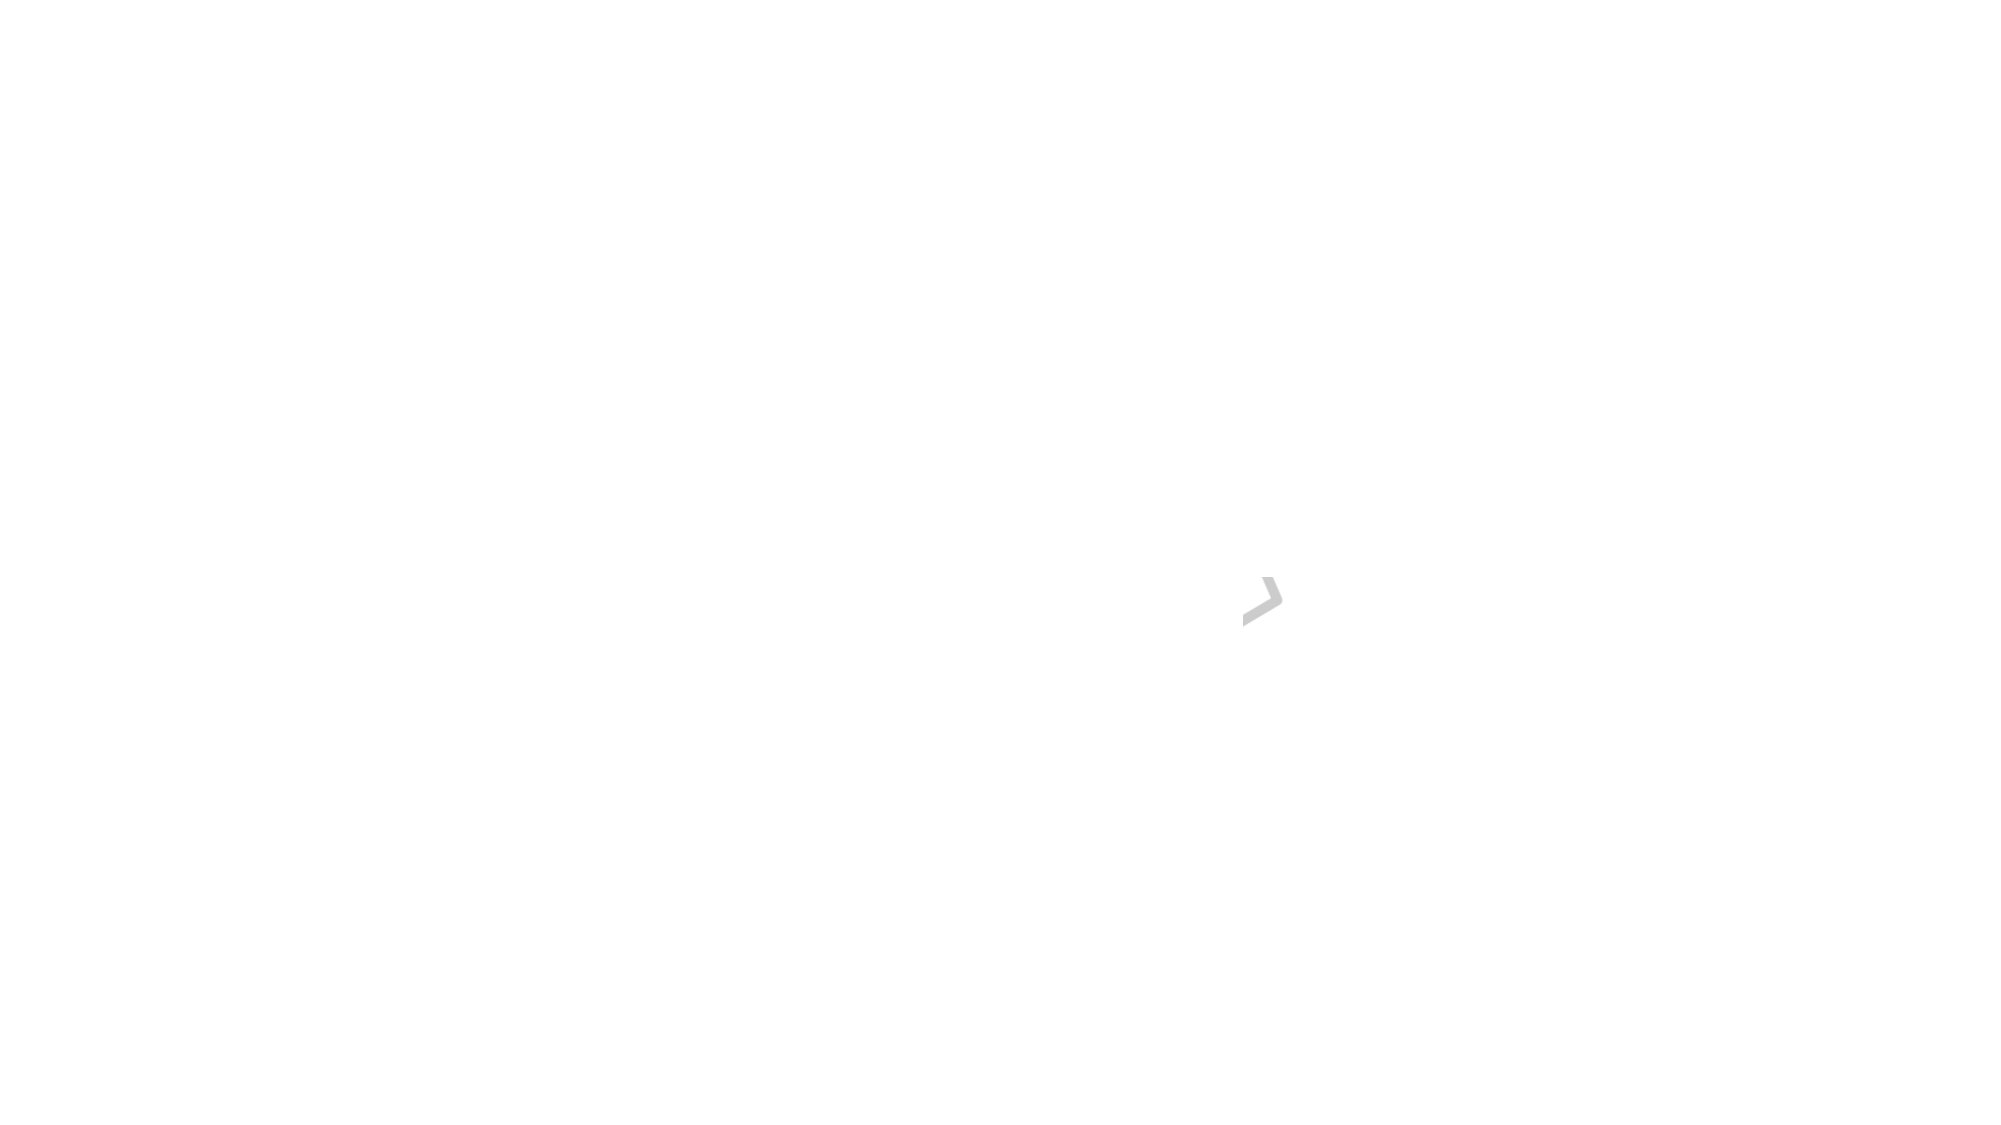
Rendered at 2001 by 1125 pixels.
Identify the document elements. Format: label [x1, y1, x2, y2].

picture [1242, 577, 1298, 627]
